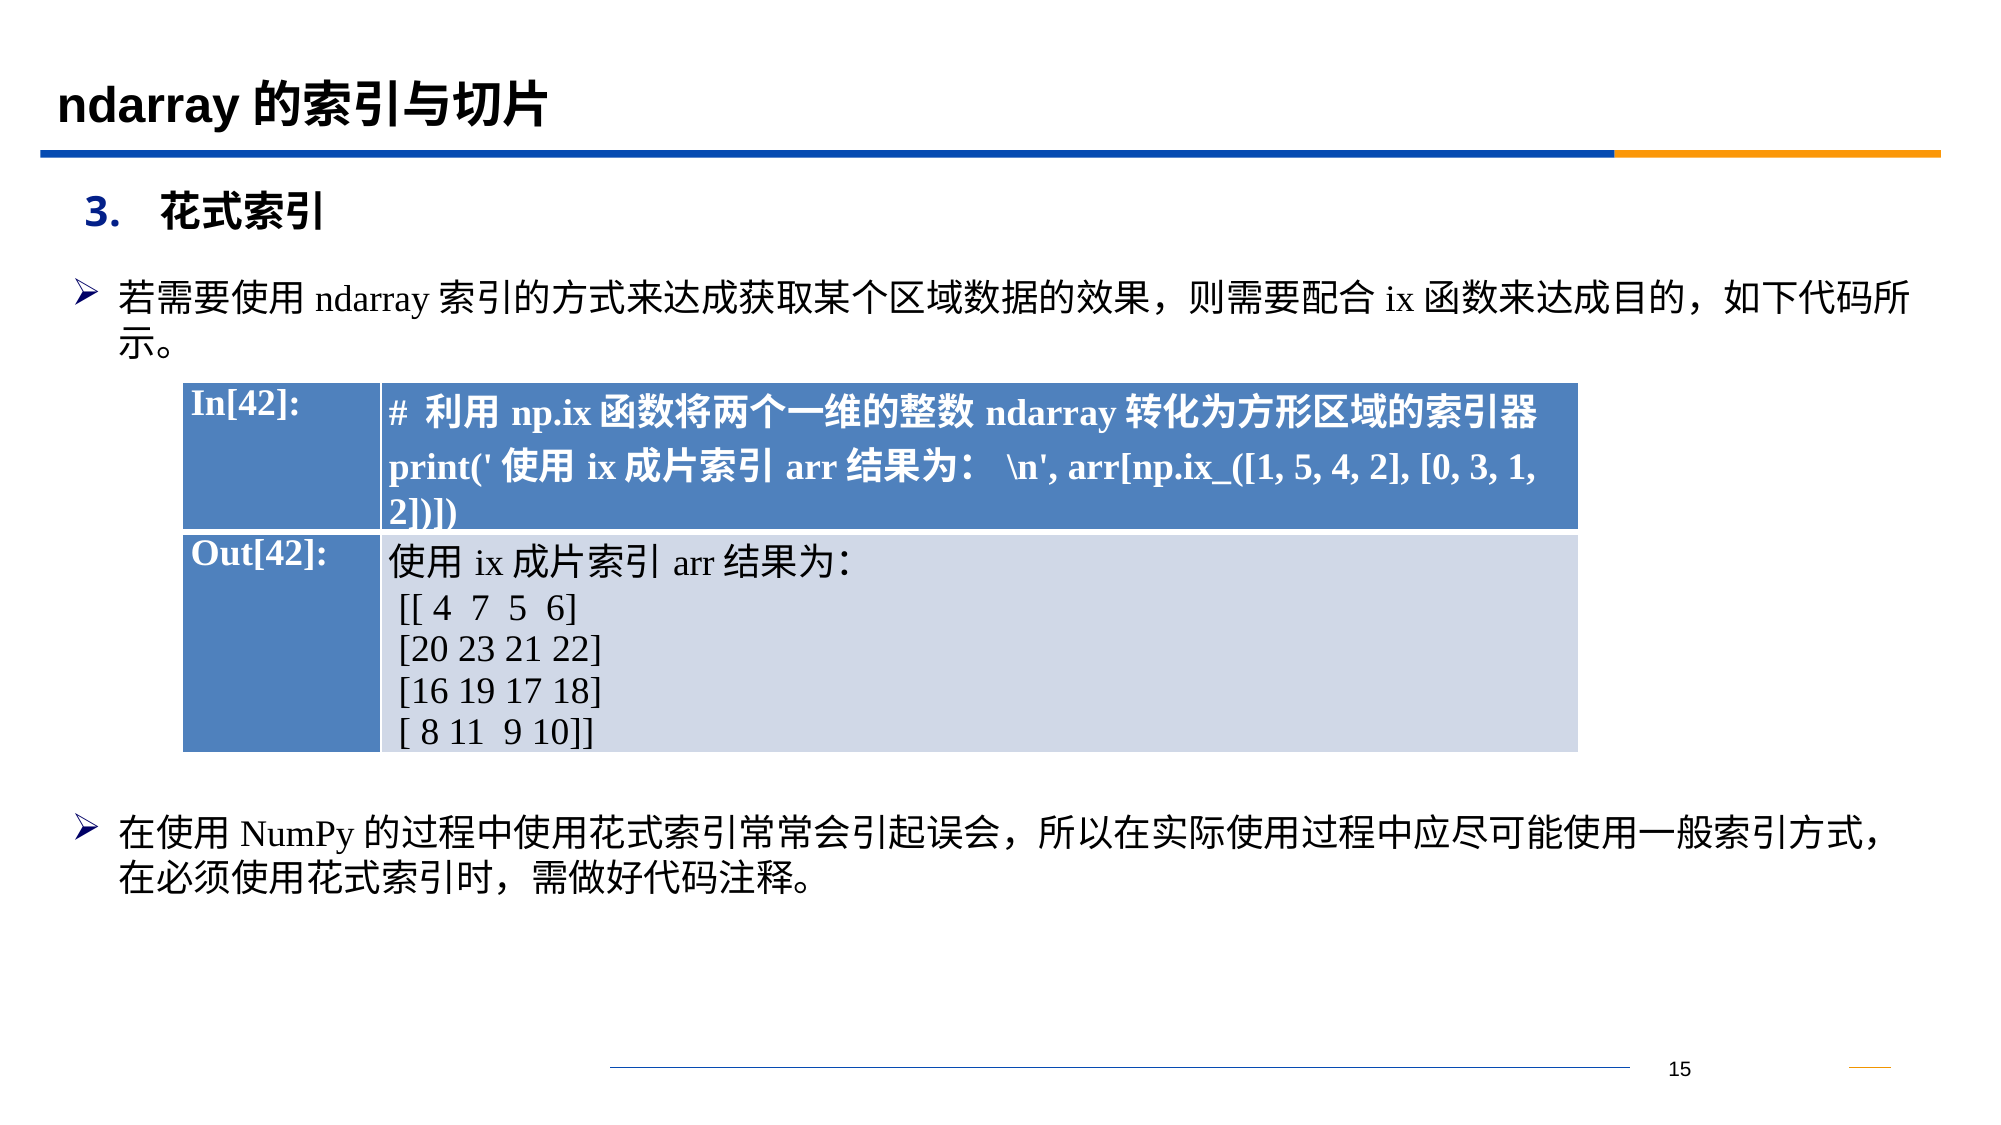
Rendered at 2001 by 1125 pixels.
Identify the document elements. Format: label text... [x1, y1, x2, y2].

list 花式索引 [69, 174, 1941, 245]
text_box 在使用NumPy的过程中使用花式索引常常会引起误会，所以在实际使用过程中应尽可能使用一般索引方式，在必须使用花式索引时，需做好代码注释。 [56, 775, 1944, 933]
table_header In[42]: [183, 383, 380, 529]
table_header # 利用np.ix函数将两个一维的整数ndarray转化为方形区域的索引器 print('使用ix成片索引arr结果为：\n', arr[np.ix_([1, 5, 4, 2], [0, 3, 1, 2])]) [382, 383, 1578, 529]
text_box 若需要使用ndarray索引的方式来达成获取某个区域数据的效果，则需要配合ix函数来达成目的，如下代码所示。 [56, 255, 1944, 382]
title ndarray的索引与切片 [41, 58, 1842, 146]
table_cell Out[42]: [183, 535, 380, 752]
table_cell 使用ix成片索引arr结果为： [[ 4 7 5 6] [20 23 21 22] [16 19 17 18] [ 8 11 9 10]] [382, 535, 1578, 752]
